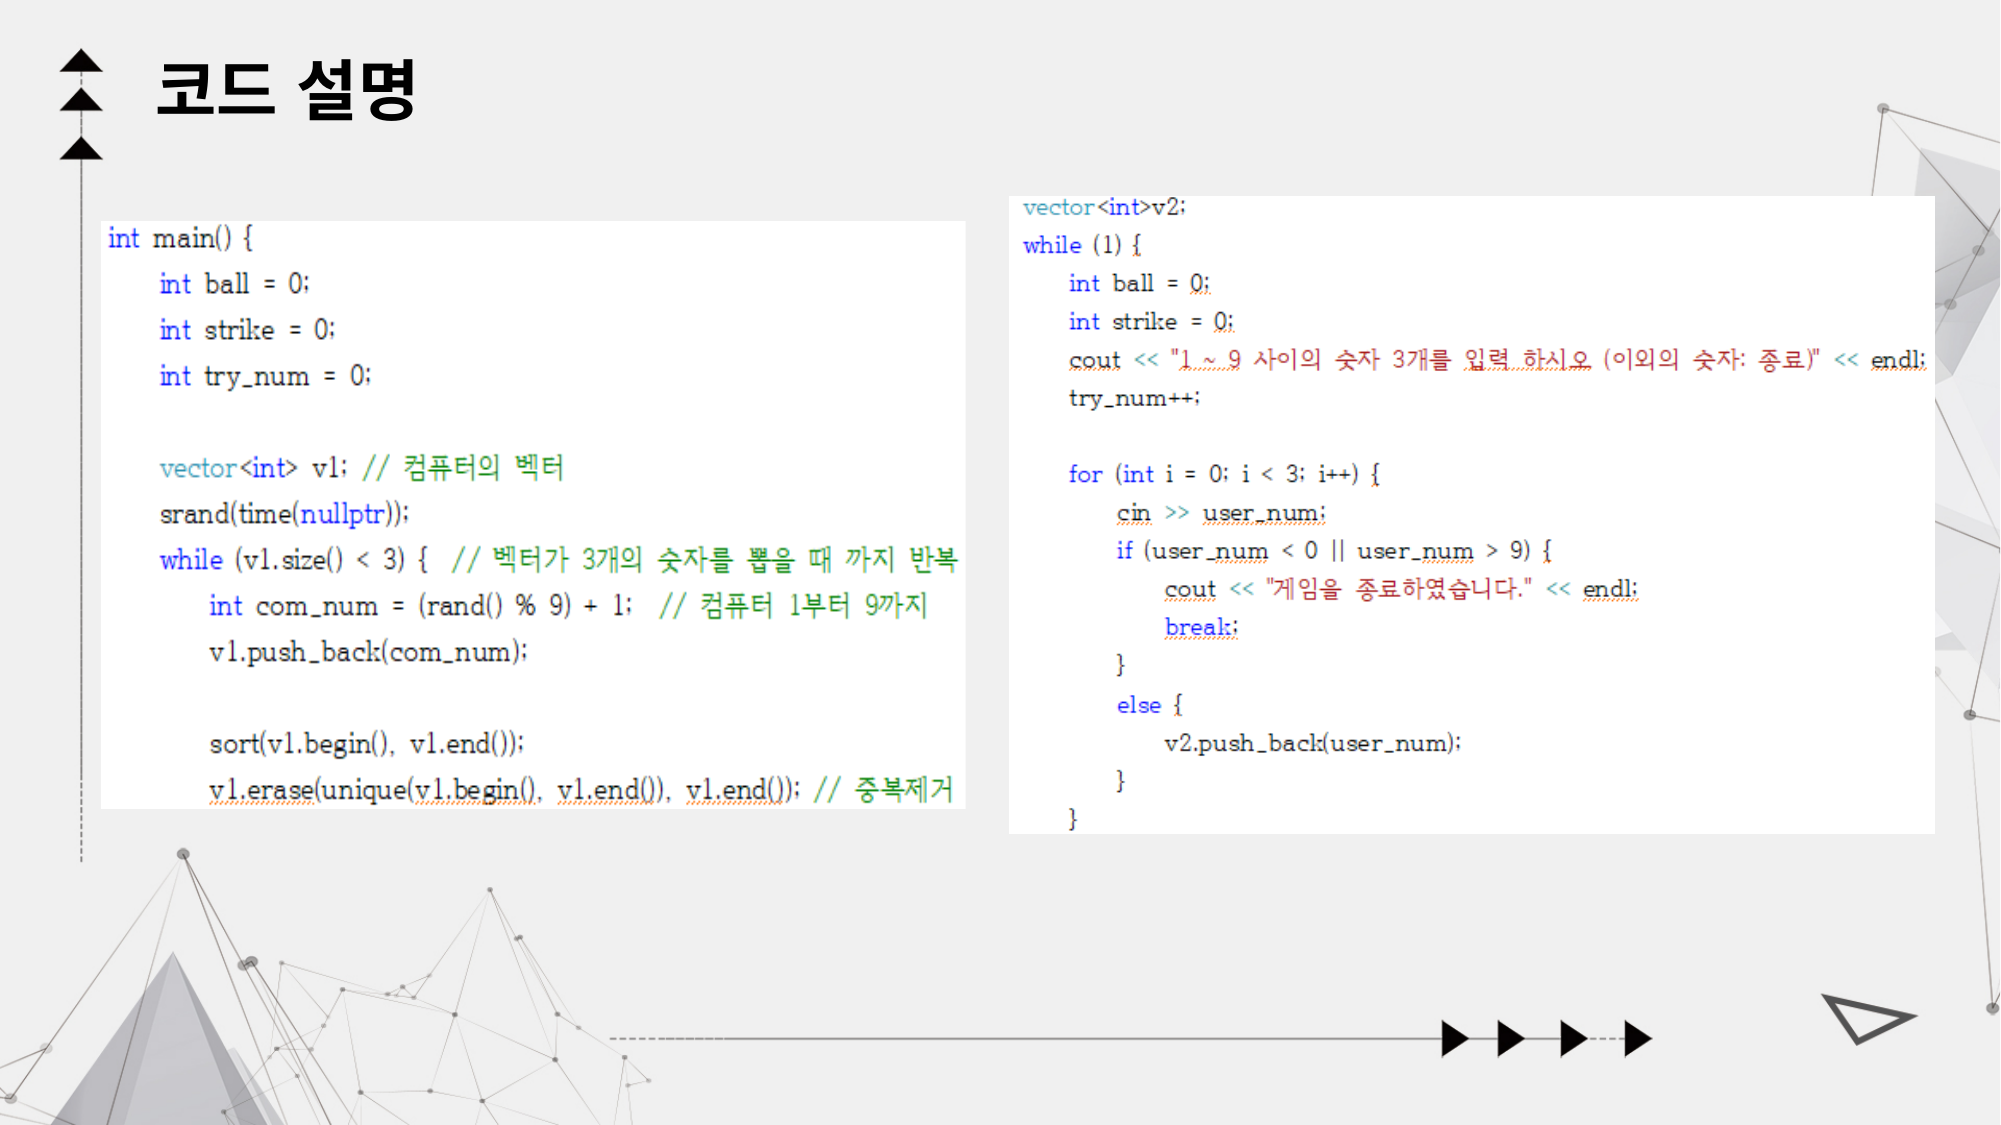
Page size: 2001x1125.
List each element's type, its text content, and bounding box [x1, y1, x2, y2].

picture [0, 0, 2001, 1125]
text_box 코드 설명 [140, 41, 777, 166]
